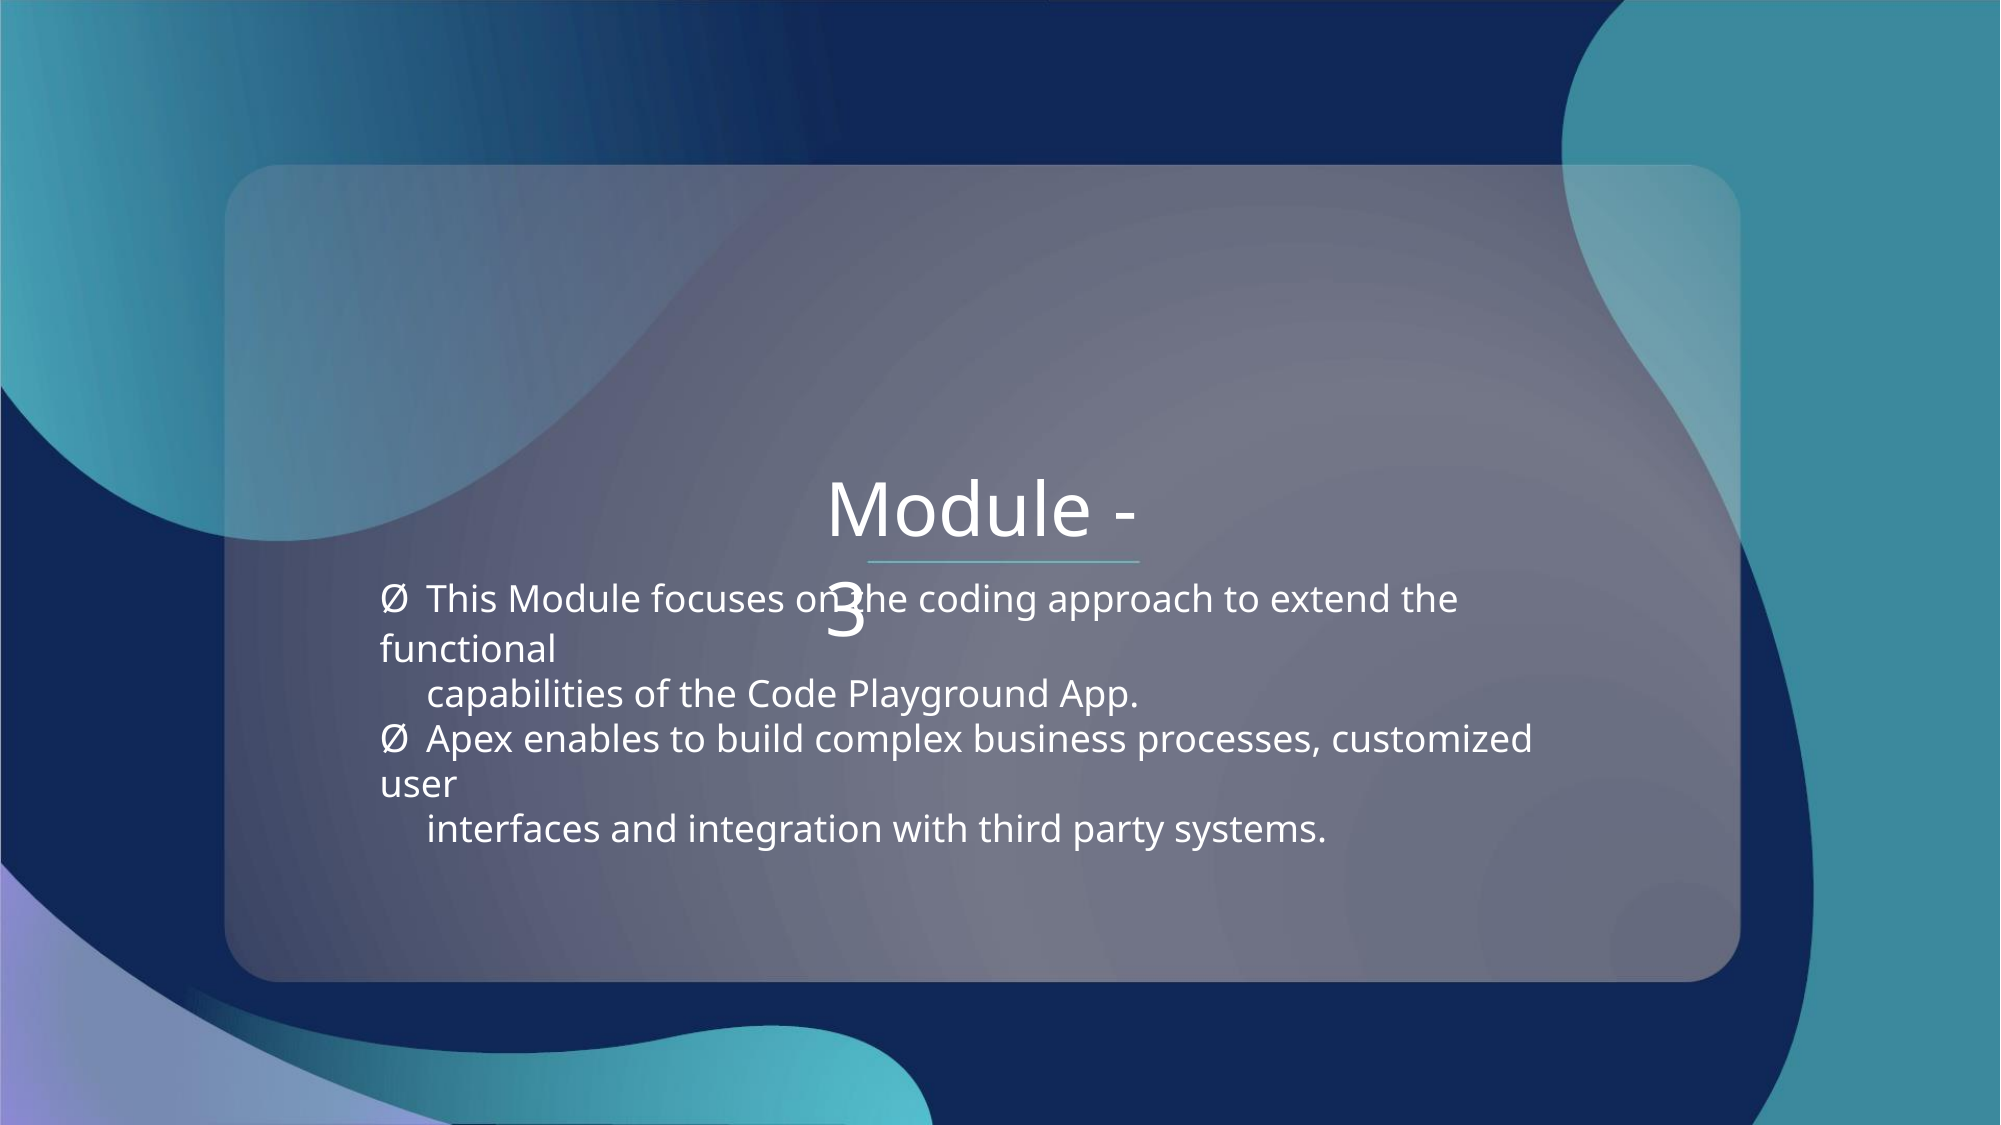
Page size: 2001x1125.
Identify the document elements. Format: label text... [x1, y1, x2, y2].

text_box [0, 0, 2000, 1125]
text_box Module - 3 [825, 451, 1200, 570]
text_box Ø This Module focuses on the coding approach to extend the functional capabilities of the Code Playground App. Ø Apex enables to build complex business processes, customized user interfaces and integration with third party systems. [379, 570, 1540, 850]
